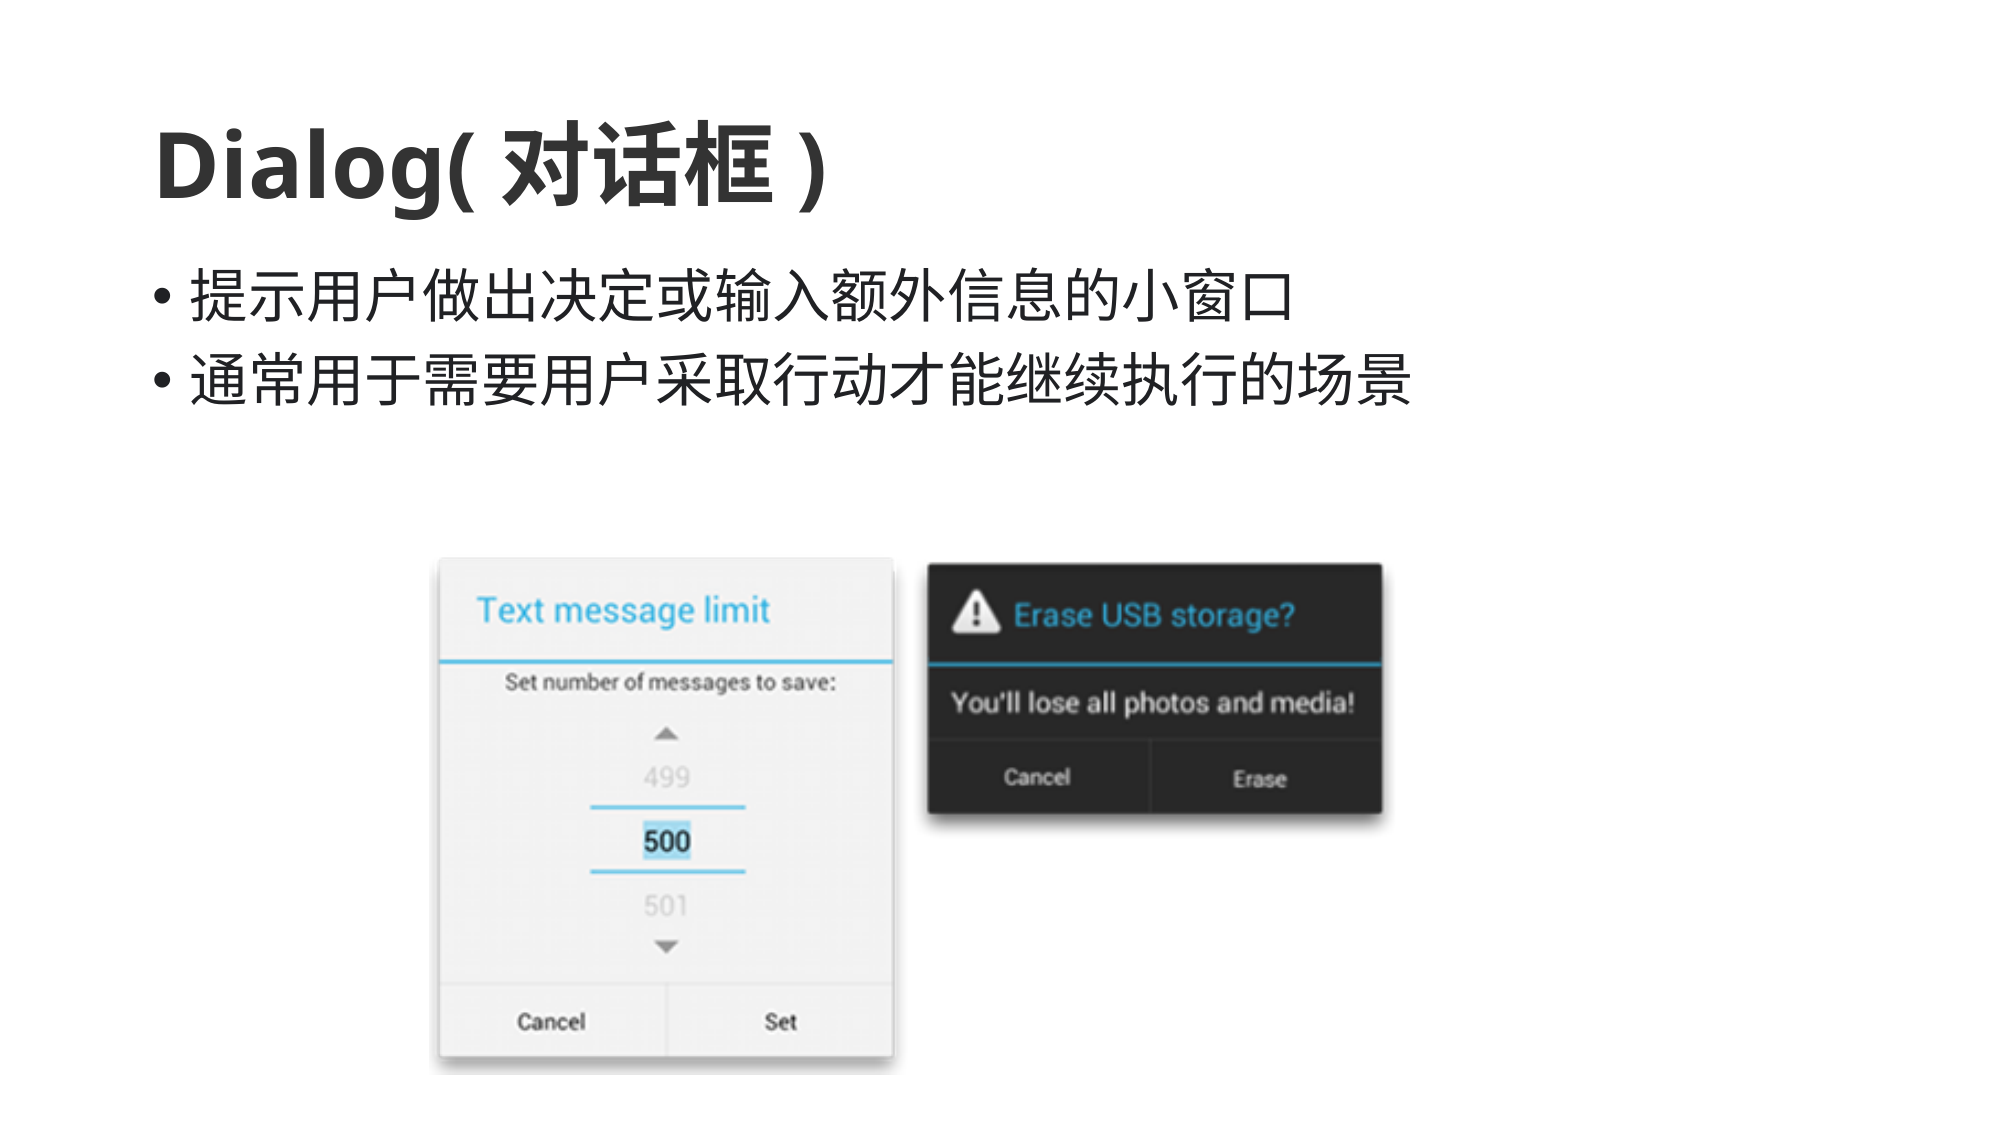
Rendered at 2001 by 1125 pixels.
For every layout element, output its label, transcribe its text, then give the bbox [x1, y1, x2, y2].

list 提示用户做出决定或输入额外信息的小窗口 通常用于需要用户采取行动才能继续执行的场景 [137, 260, 1863, 974]
picture [429, 541, 1400, 1075]
title Dialog(对话框) [137, 59, 1863, 260]
